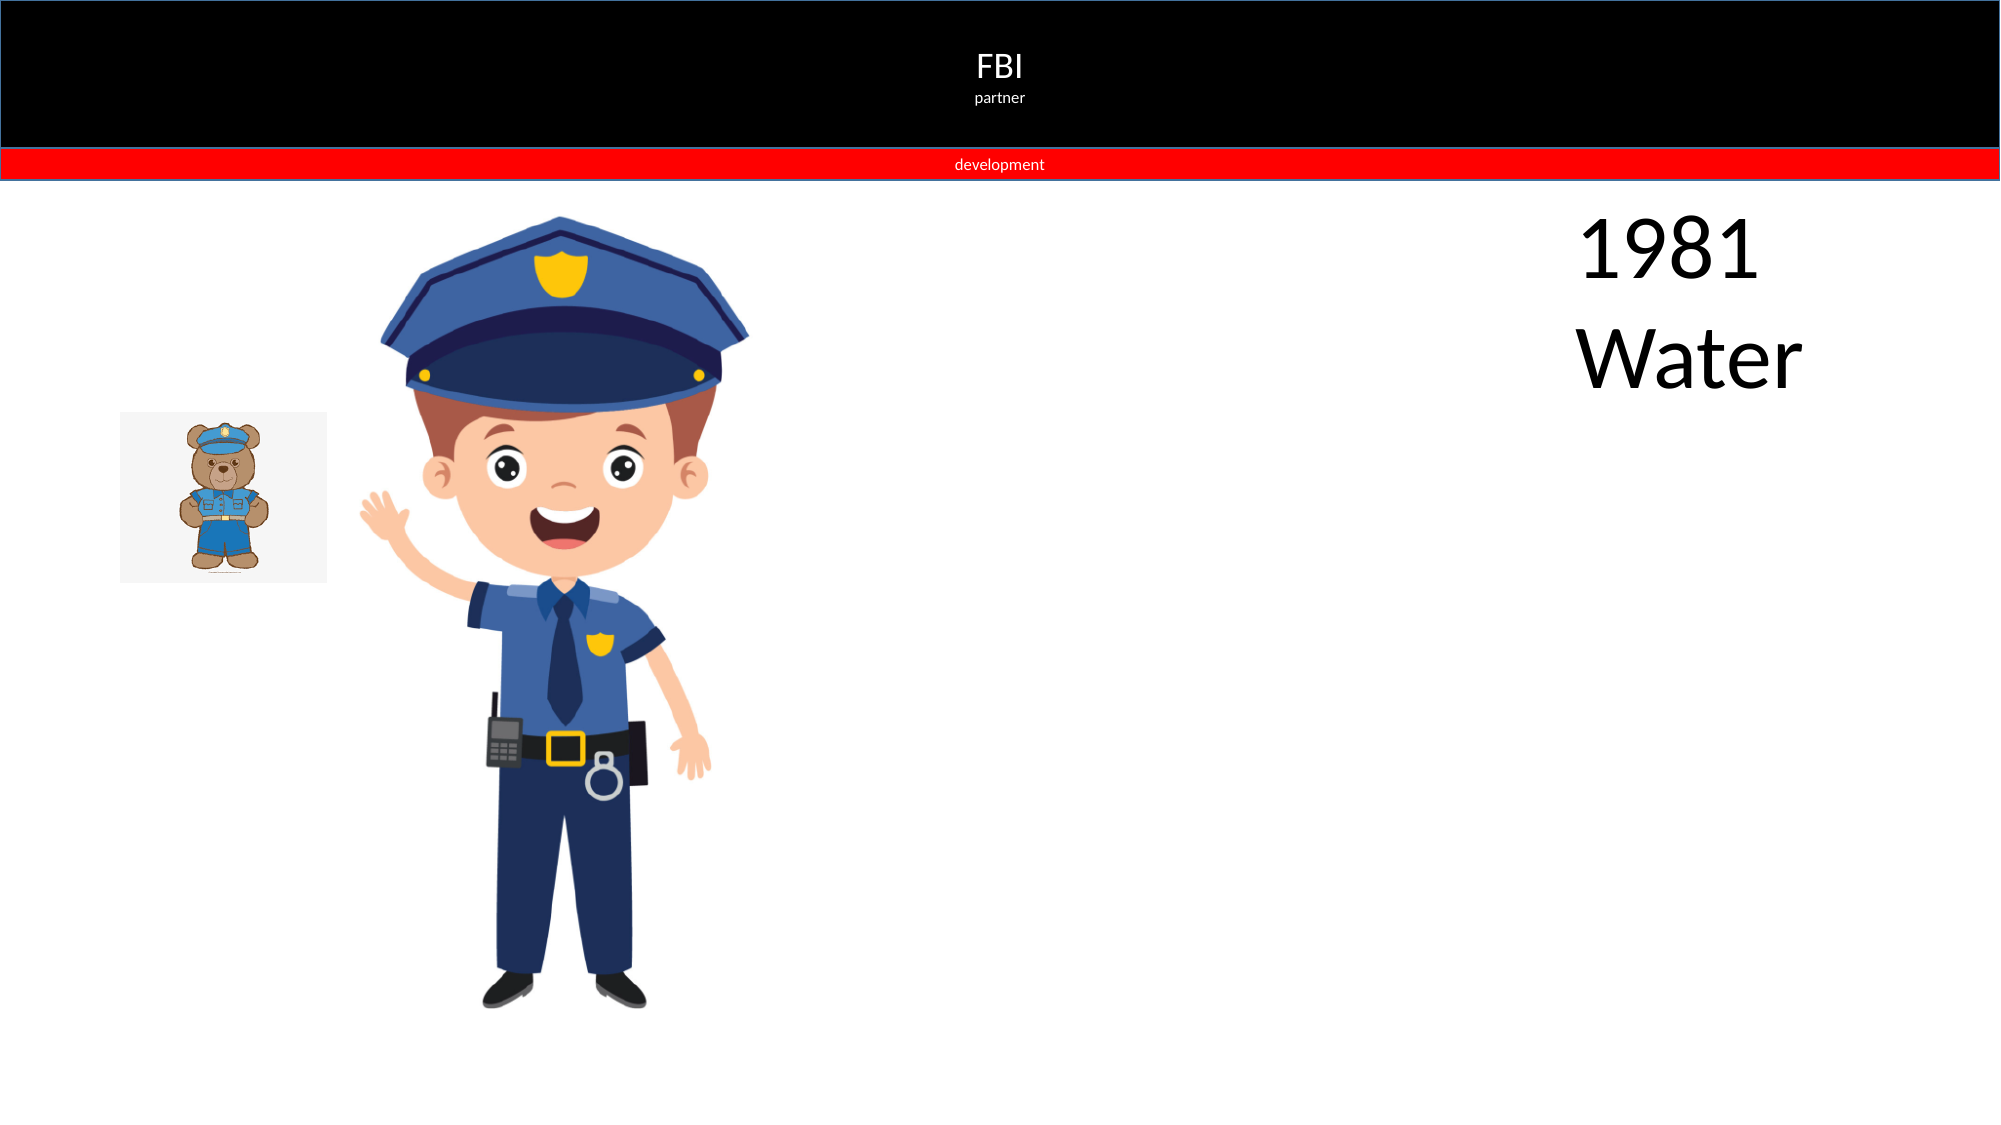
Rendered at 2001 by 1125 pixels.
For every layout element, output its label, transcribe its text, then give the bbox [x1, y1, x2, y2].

text_box 1981 Water [1560, 181, 1820, 415]
text_box development [0, 147, 2000, 181]
text_box FBI partner [0, 0, 2000, 147]
picture [120, 202, 770, 1032]
